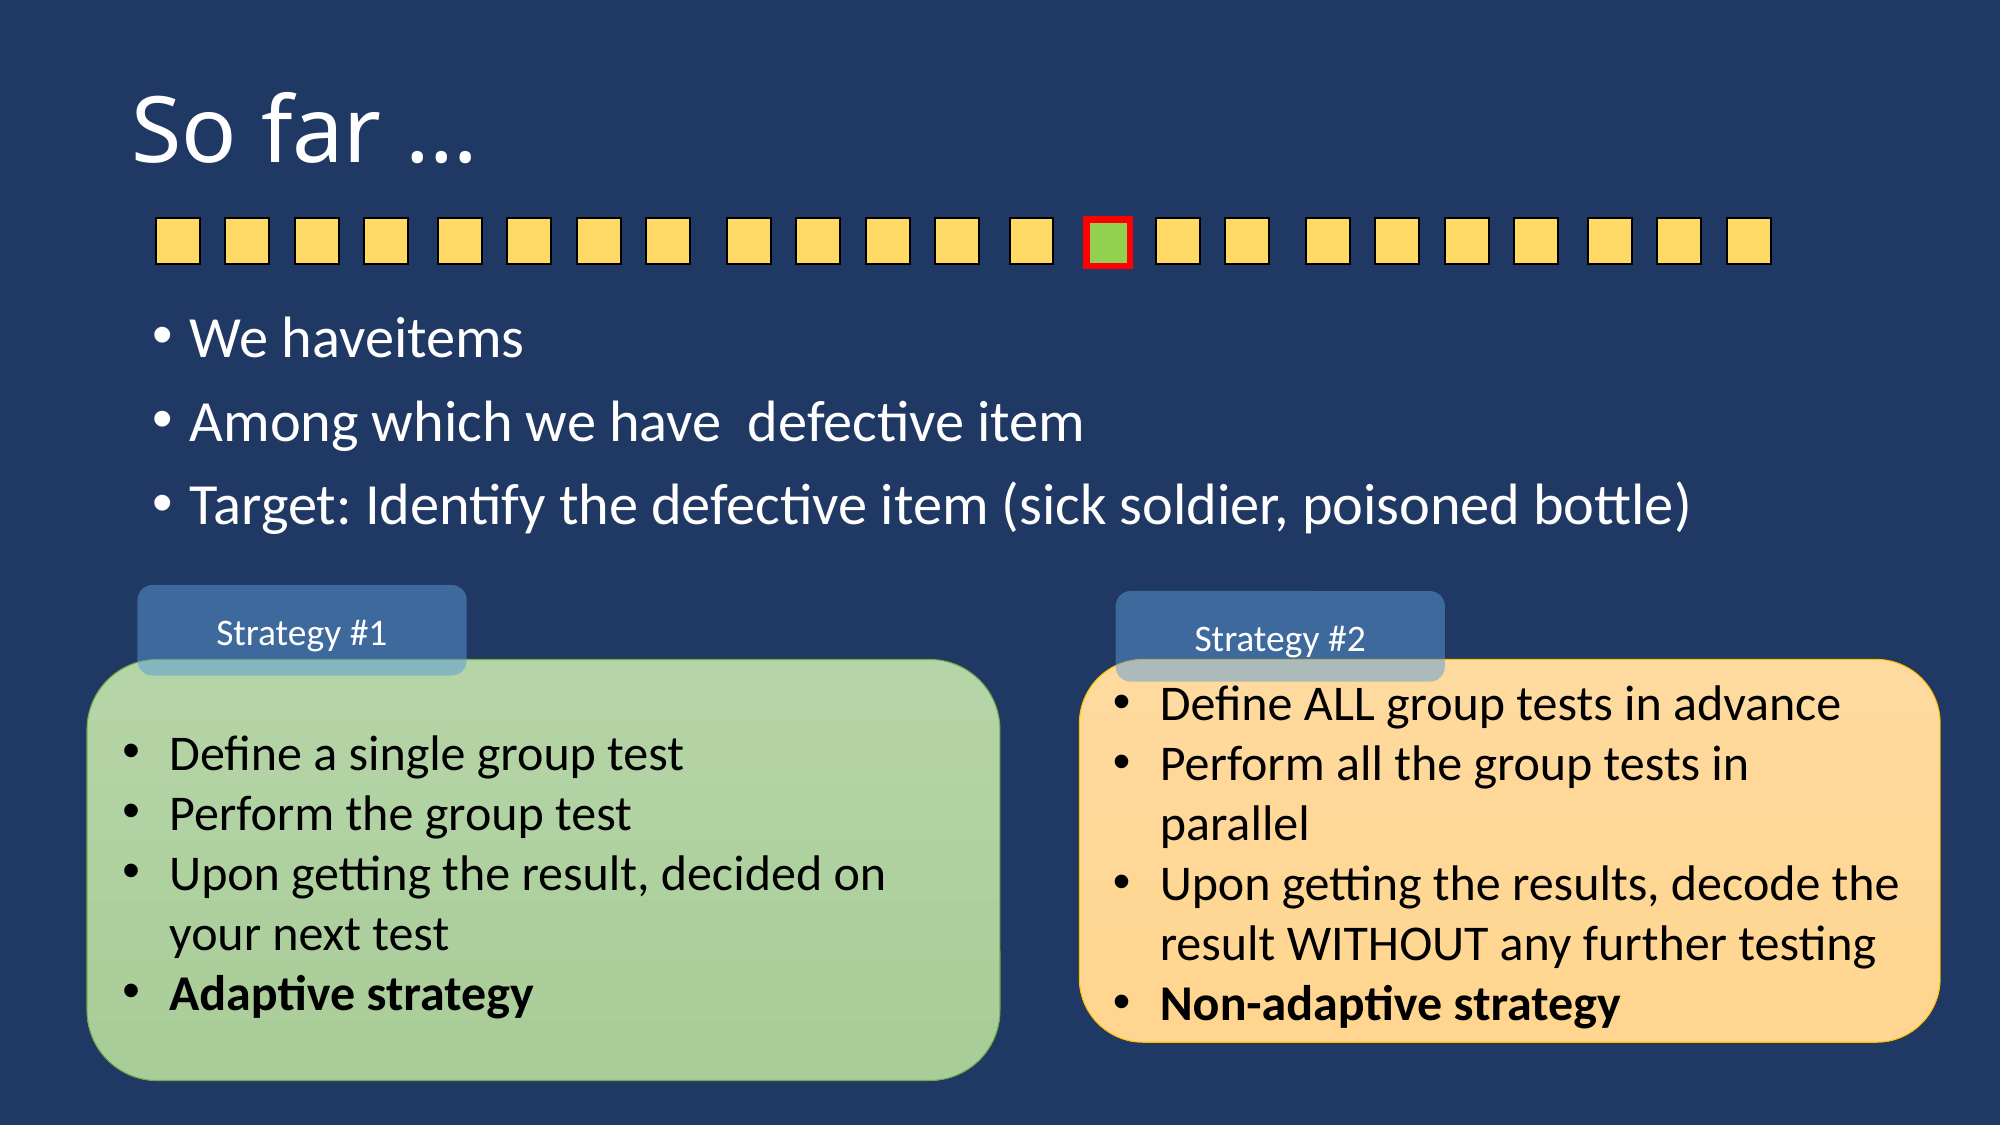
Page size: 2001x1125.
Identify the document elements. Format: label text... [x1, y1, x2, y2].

text_box [1656, 217, 1702, 265]
text_box [934, 217, 980, 265]
text_box [1444, 217, 1490, 265]
text_box [865, 217, 911, 265]
text_box [645, 217, 691, 265]
text_box [1224, 217, 1270, 265]
text_box [1155, 217, 1201, 265]
text_box [1726, 217, 1772, 265]
text_box [1587, 217, 1633, 265]
text_box [437, 217, 483, 265]
text_box [795, 217, 841, 265]
title So far … [116, 23, 1842, 242]
text_box [224, 217, 270, 265]
text_box [363, 217, 409, 265]
text_box [1009, 217, 1054, 265]
text_box [1513, 217, 1559, 265]
text_box [294, 217, 340, 265]
text_box Strategy #1 [137, 584, 467, 676]
text_box [576, 217, 622, 265]
text_box [155, 217, 201, 265]
text_box Define ALL group tests in advance Perform all the group tests in parallel Upon getting the results, decode the result WITHOUT any further testing Non-adaptive strategy [1078, 658, 1941, 1043]
text_box Define a single group test Perform the group test Upon getting the result, decided on your next test Adaptive strategy [86, 658, 1001, 1082]
text_box [1305, 217, 1351, 265]
text_box [1374, 217, 1420, 265]
text_box [726, 217, 772, 265]
text_box [1085, 218, 1131, 267]
text_box Strategy #2 [1115, 590, 1445, 682]
text_box [506, 217, 552, 265]
